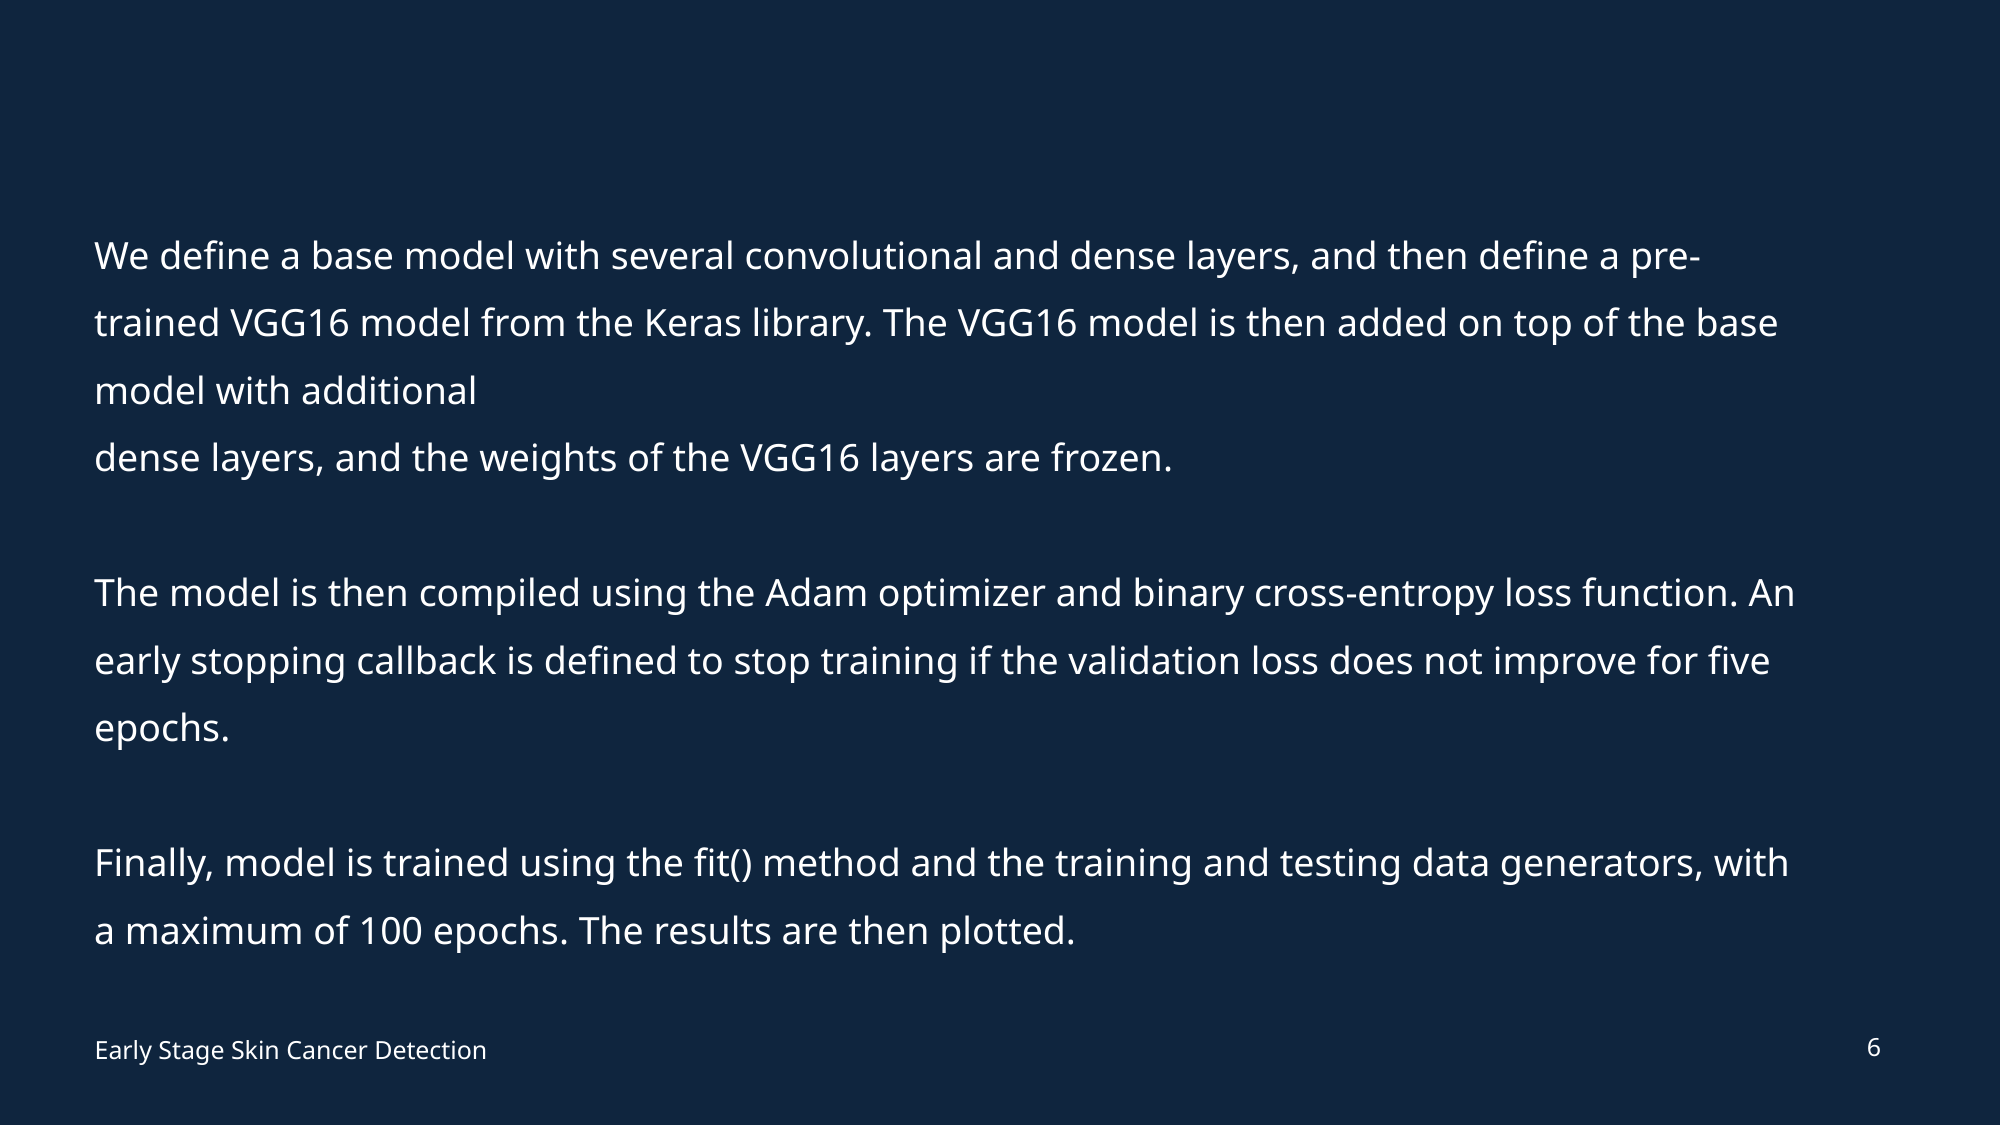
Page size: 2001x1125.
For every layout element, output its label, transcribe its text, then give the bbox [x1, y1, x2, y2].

text_box 6 [1836, 1018, 1912, 1078]
footer Early Stage Skin Cancer Detection [79, 1020, 755, 1080]
text_box We define a base model with several convolutional and dense layers, and then define a pre-trained VGG16 model from the Keras library. The VGG16 model is then added on top of the base model with additional dense layers, and the weights of the VGG16 layers are frozen. The model is then compiled using the Adam optimizer and binary cross-entropy loss function. An early stopping callback is defined to stop training if the validation loss does not improve for five epochs. Finally, model is trained using the fit() method and the training and testing data generators, with a maximum of 100 epochs. The results are then plotted. [79, 201, 1823, 960]
